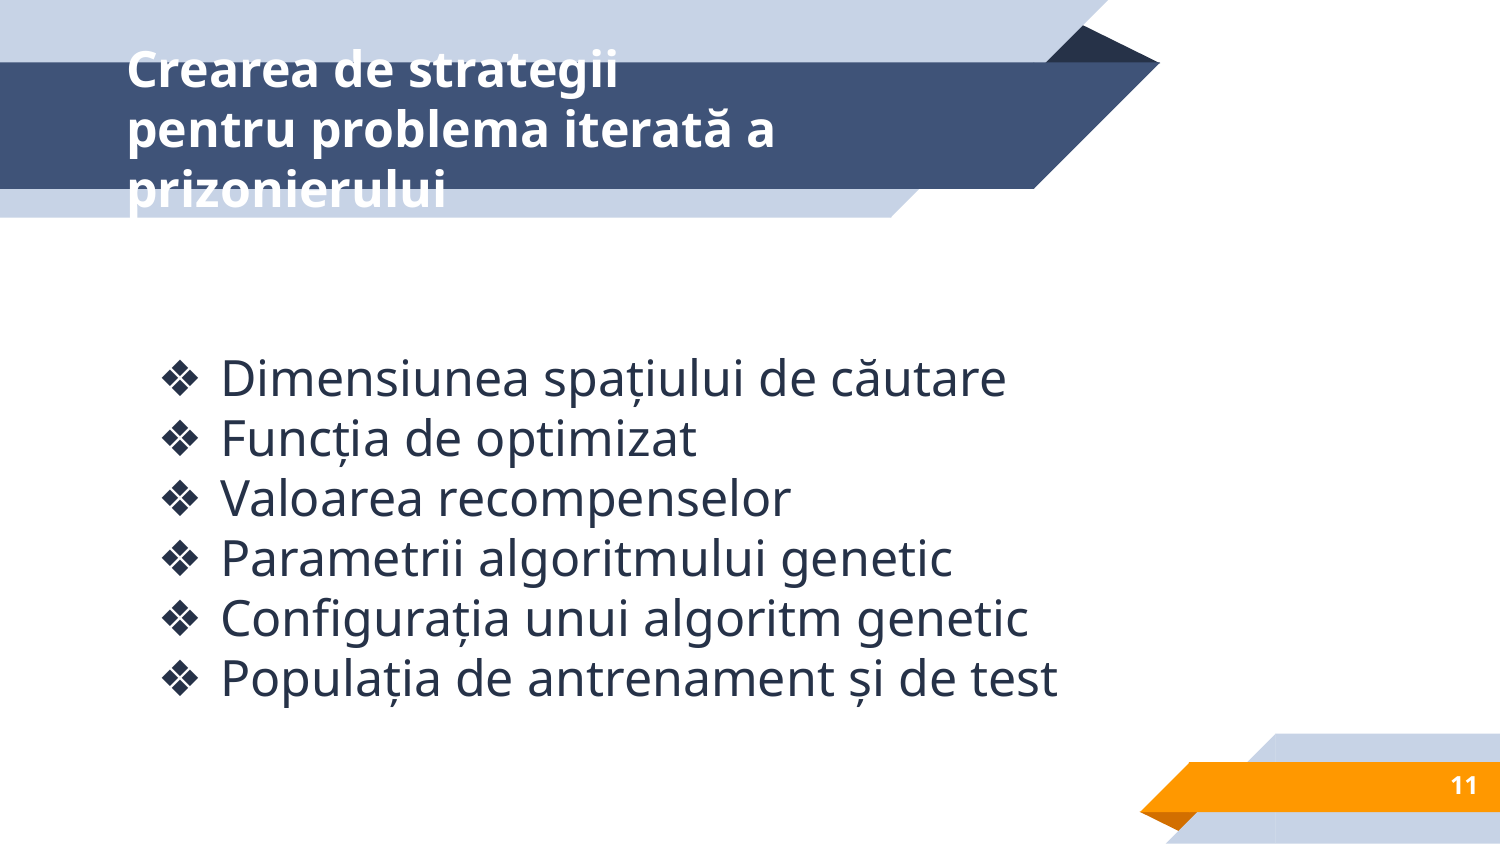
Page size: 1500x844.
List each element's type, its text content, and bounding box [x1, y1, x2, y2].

title Crearea de strategii pentru problema iterată a prizonierului [111, 64, 1097, 190]
slide_number ‹#› [1455, 760, 1494, 813]
text_box Dimensiunea spațiului de căutare Funcția de optimizat Valoarea recompenselor Parametrii algoritmului genetic Configurația unui algoritm genetic Populația de antrenament și de test [130, 233, 1455, 820]
